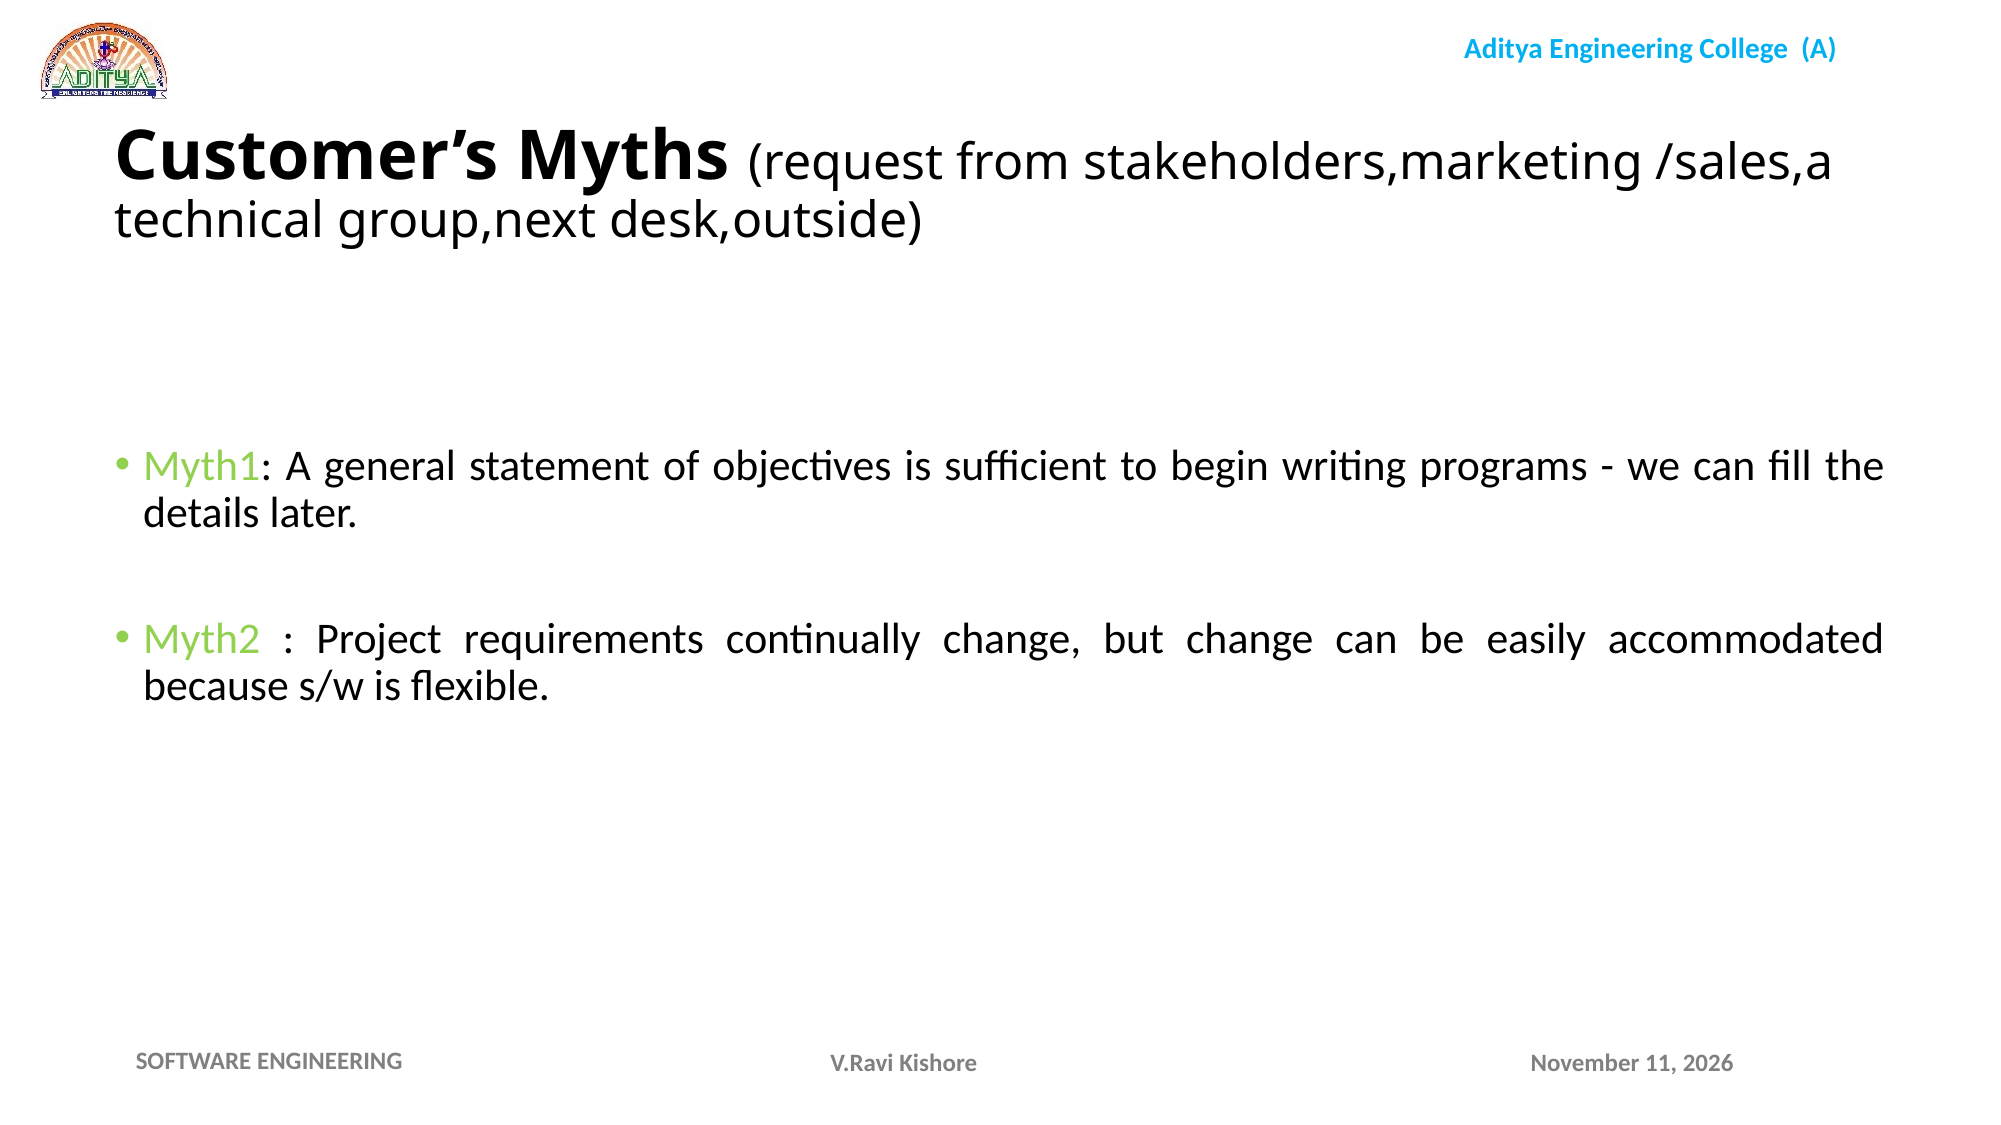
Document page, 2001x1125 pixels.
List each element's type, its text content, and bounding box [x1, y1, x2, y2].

picture [39, 22, 168, 99]
text_box Myth1: A general statement of objectives is sufficient to begin writing programs - we can fill the details later. Myth2 : Project requirements continually change, but change can be easily accommodated because s/w is flexible. [99, 434, 1900, 997]
text_box Customer’s Myths (request from stakeholders,marketing /sales,a technical group,next desk,outside) [99, 112, 1900, 305]
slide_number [1515, 1031, 1861, 1092]
footer V.Ravi Kishore [678, 1031, 1129, 1092]
